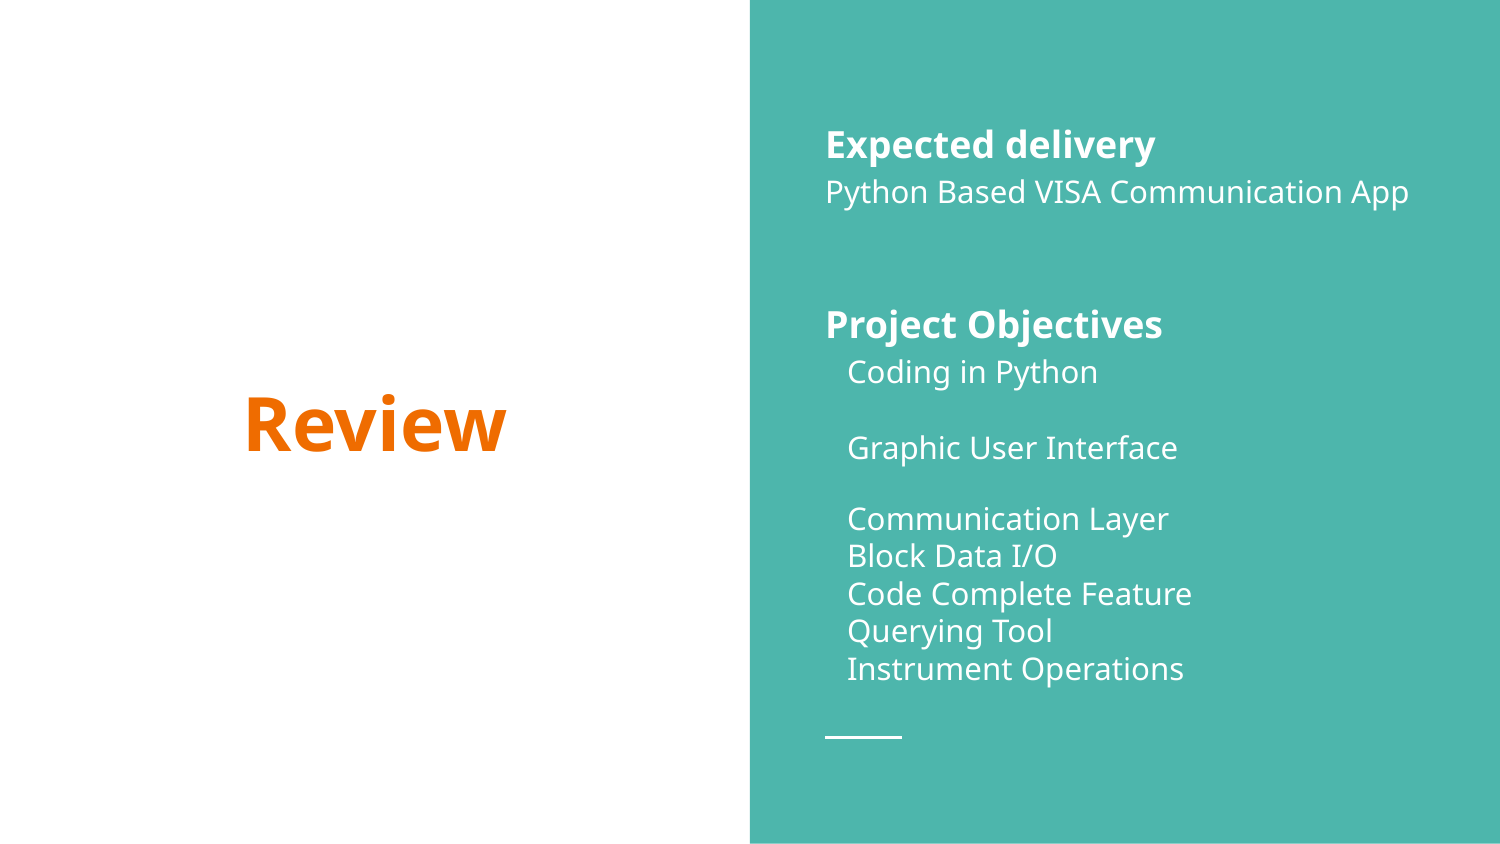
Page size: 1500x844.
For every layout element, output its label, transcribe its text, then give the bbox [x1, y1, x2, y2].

list Expected delivery Python Based VISA Communication App Project Objectives Coding in Python Graphic User Interface Communication Layer Block Data I/O Code Complete Feature Querying Tool Instrument Operations [810, 118, 1440, 725]
title Review [43, 313, 708, 530]
